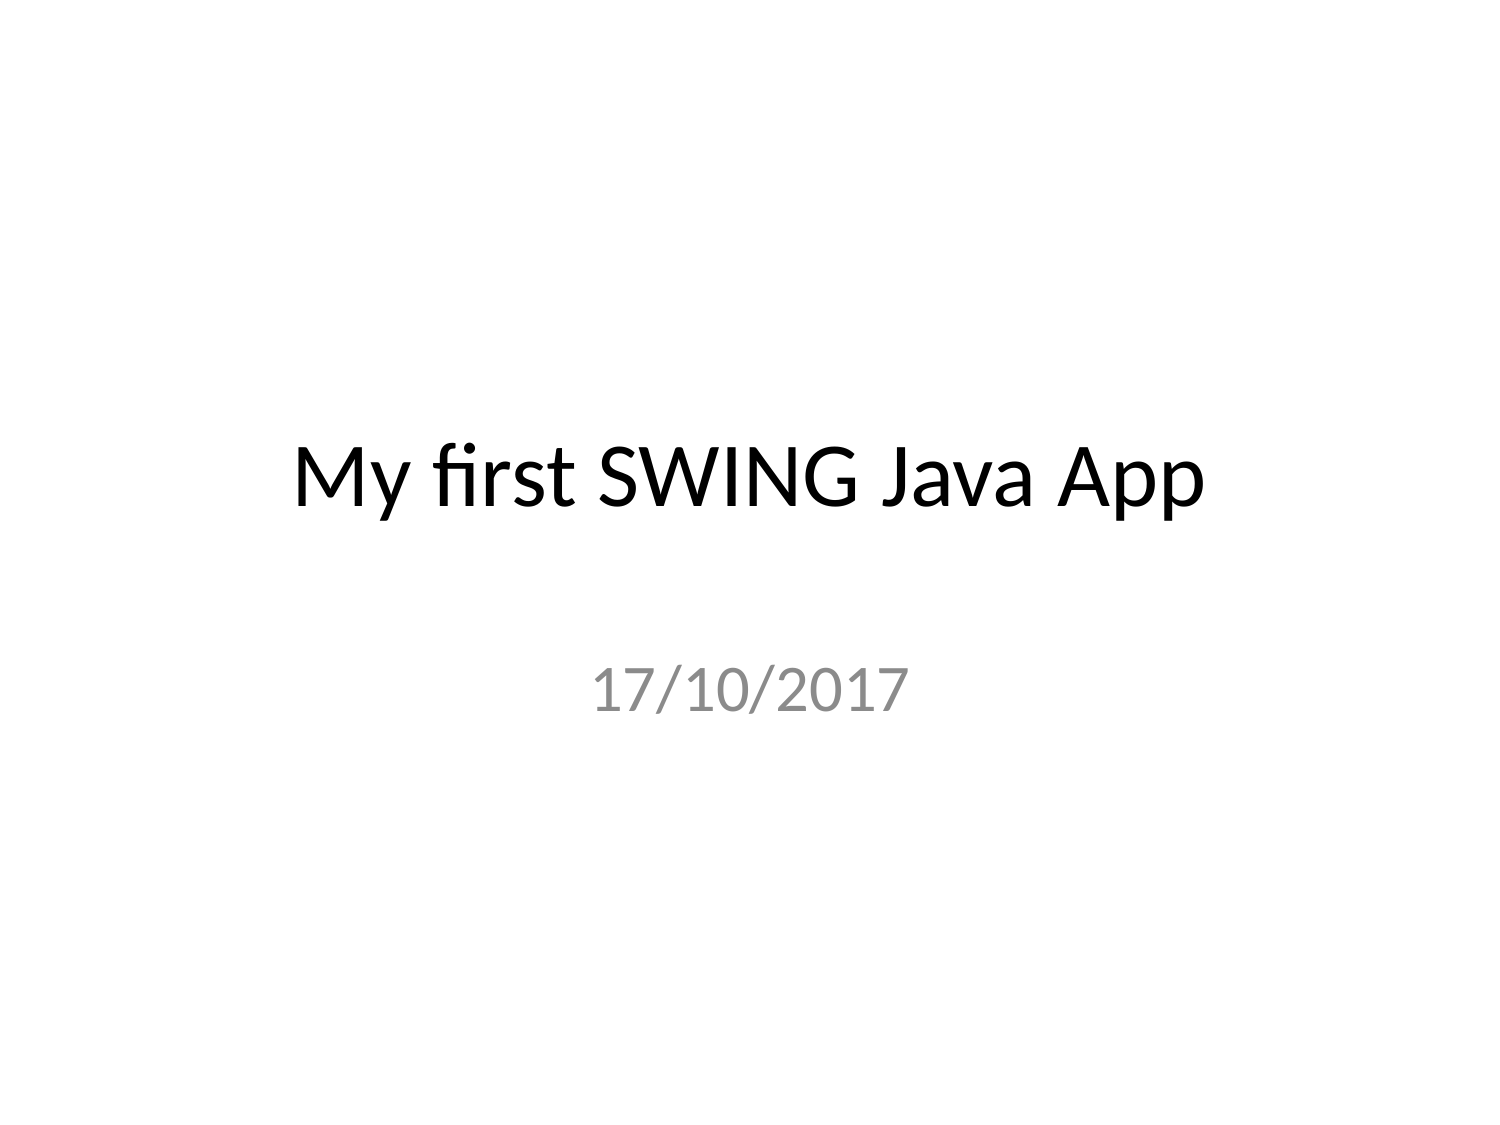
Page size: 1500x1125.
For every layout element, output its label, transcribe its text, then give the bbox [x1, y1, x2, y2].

subtitle 17/10/2017 [225, 637, 1275, 925]
title My first SWING Java App [112, 349, 1388, 591]
